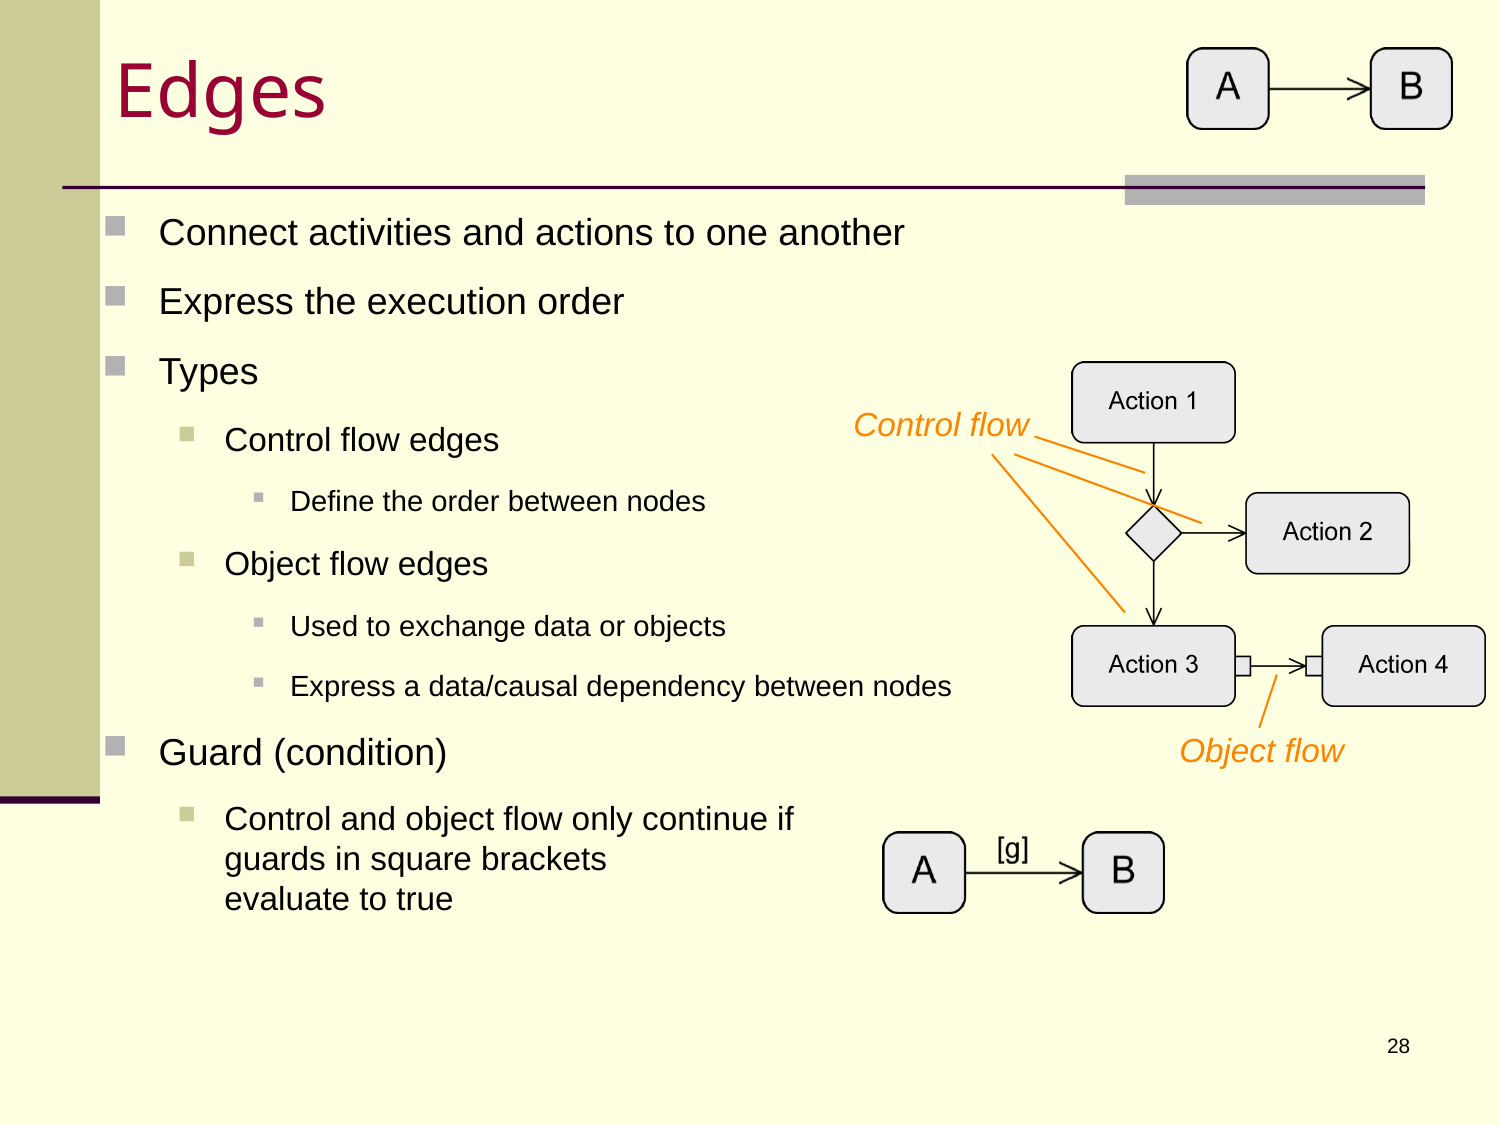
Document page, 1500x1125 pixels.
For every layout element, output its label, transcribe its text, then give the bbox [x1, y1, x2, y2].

picture [1070, 361, 1486, 707]
picture [1186, 47, 1454, 130]
text_box Object flow [1164, 722, 1340, 785]
text_box Control flow [838, 396, 1015, 455]
list Connect activities and actions to one another Express the execution order Types Control flow edges Define the order between nodes Object flow edges Used to exchange data or objects Express a data/causal dependency between nodes Guard (condition) Control and object flow only continue if guards in square brackets evaluate to true [87, 200, 1425, 981]
title Edges [99, 0, 1500, 175]
picture [881, 831, 1165, 914]
slide_number 28 [1112, 1025, 1425, 1100]
